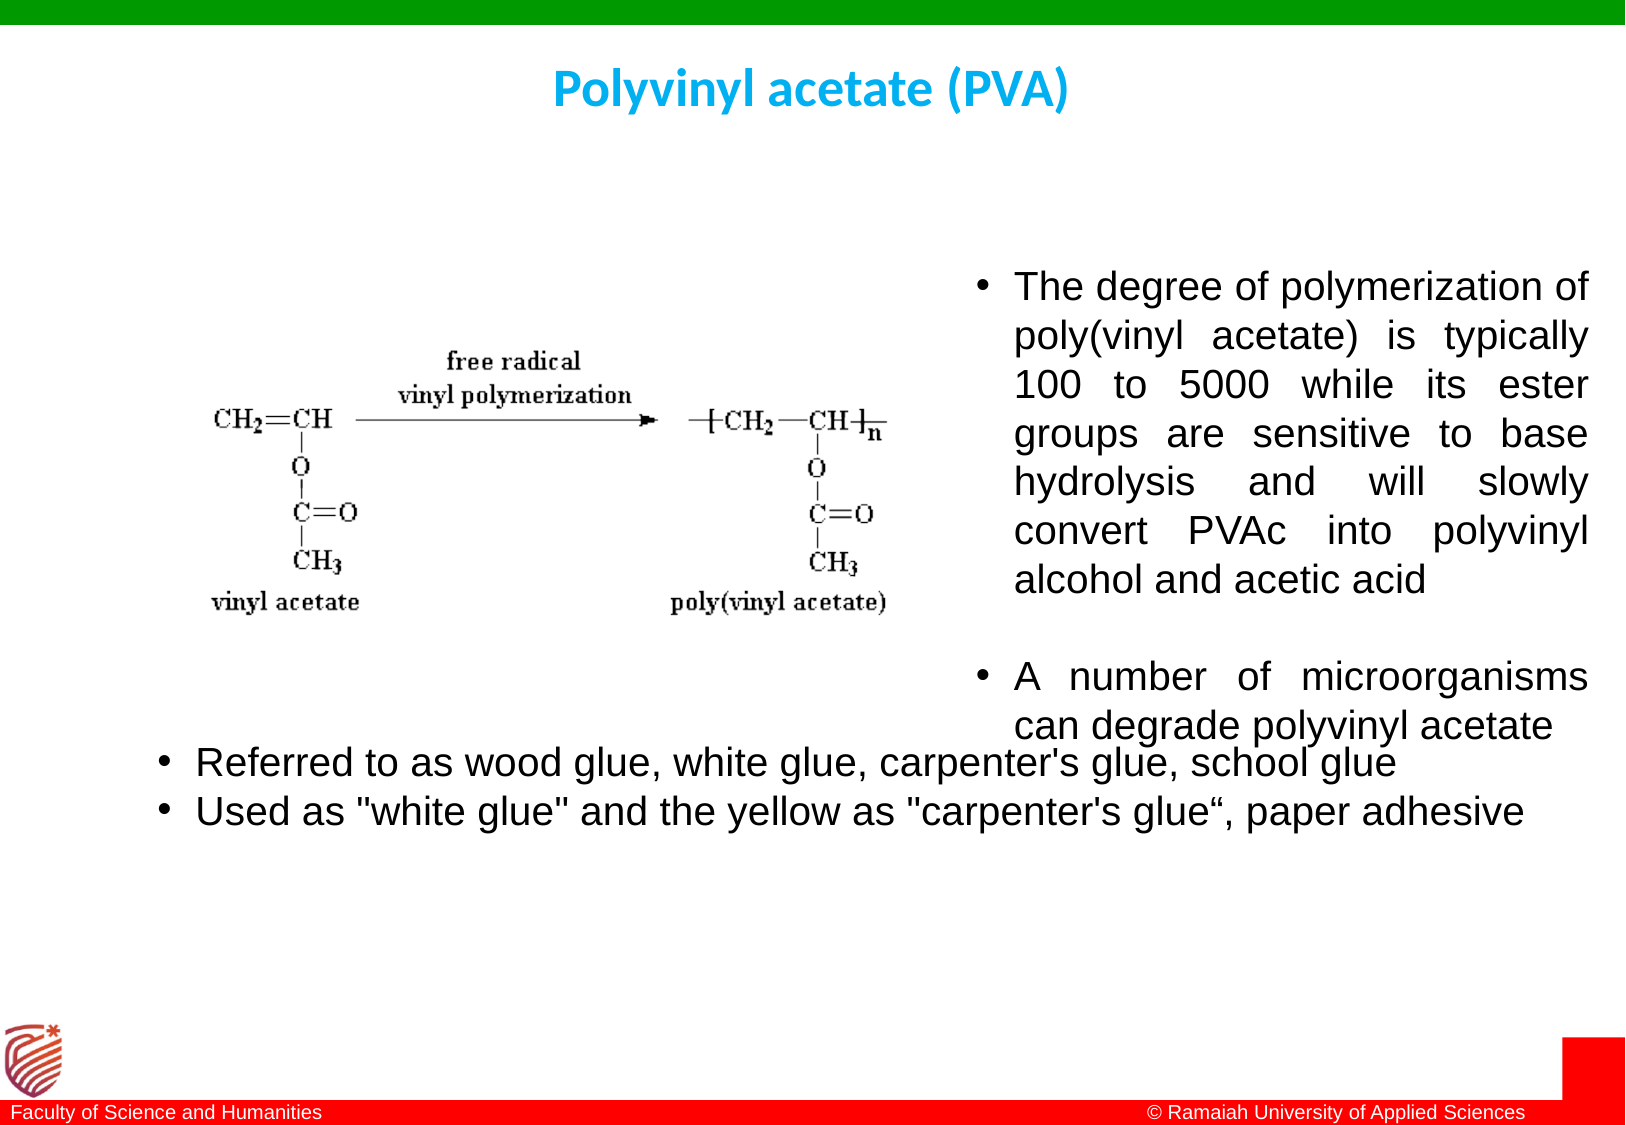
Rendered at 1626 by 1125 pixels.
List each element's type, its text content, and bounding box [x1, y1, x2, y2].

text_box The degree of polymerization of poly(vinyl acetate) is typically 100 to 5000 while its ester groups are sensitive to base hydrolysis and will slowly convert PVAc into polyvinyl alcohol and acetic acid A number of microorganisms can degrade polyvinyl acetate [961, 252, 1605, 755]
title Polyvinyl acetate (PVA) [81, 45, 1544, 233]
text_box Referred to as wood glue, white glue, carpenter's glue, school glue Used as "white glue" and the yellow as "carpenter's glue“, paper adhesive [142, 728, 1605, 890]
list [192, 333, 914, 628]
picture [0, 1013, 69, 1100]
